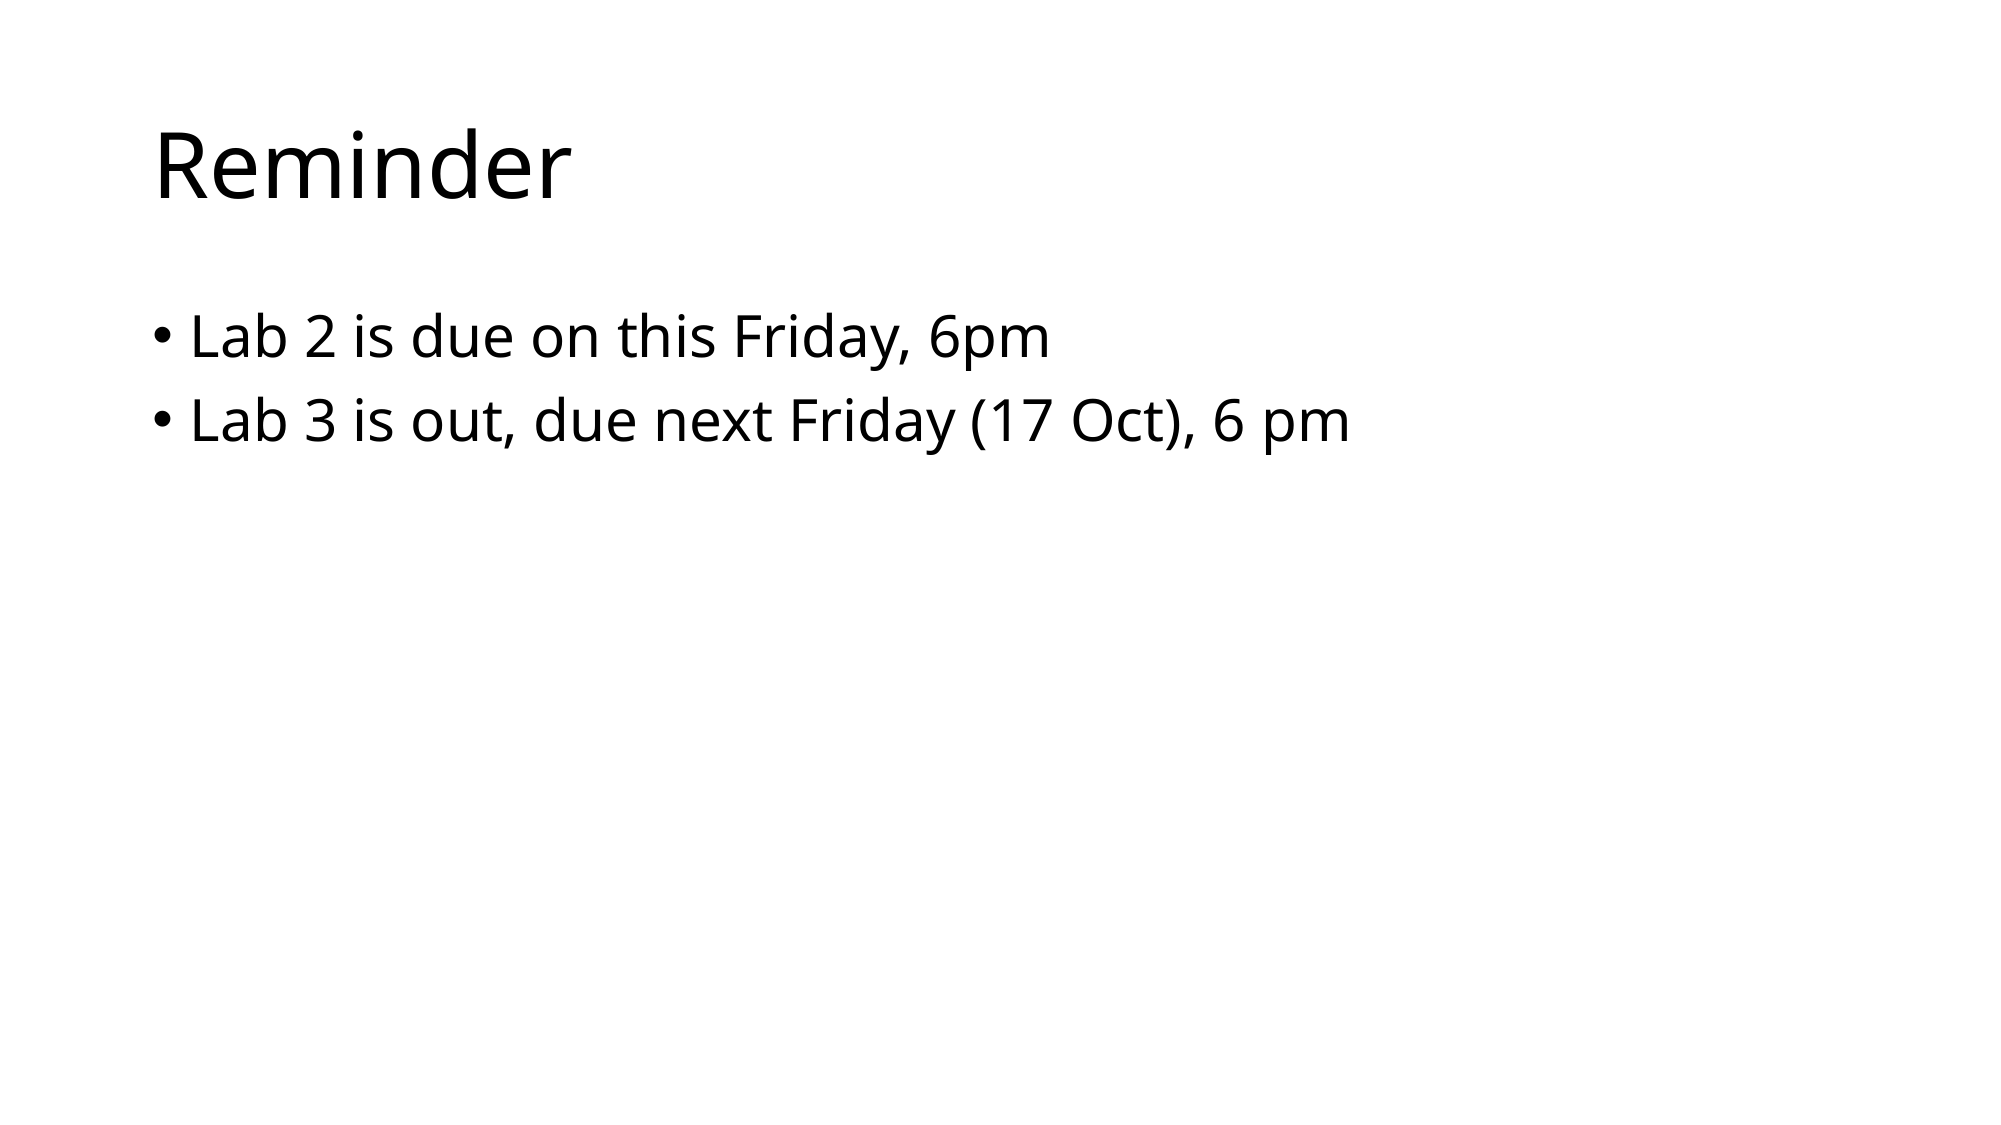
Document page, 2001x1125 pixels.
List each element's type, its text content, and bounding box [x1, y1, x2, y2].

title Reminder [137, 59, 1863, 278]
list Lab 2 is due on this Friday, 6pm Lab 3 is out, due next Friday (17 Oct), 6 pm [137, 299, 1863, 1014]
